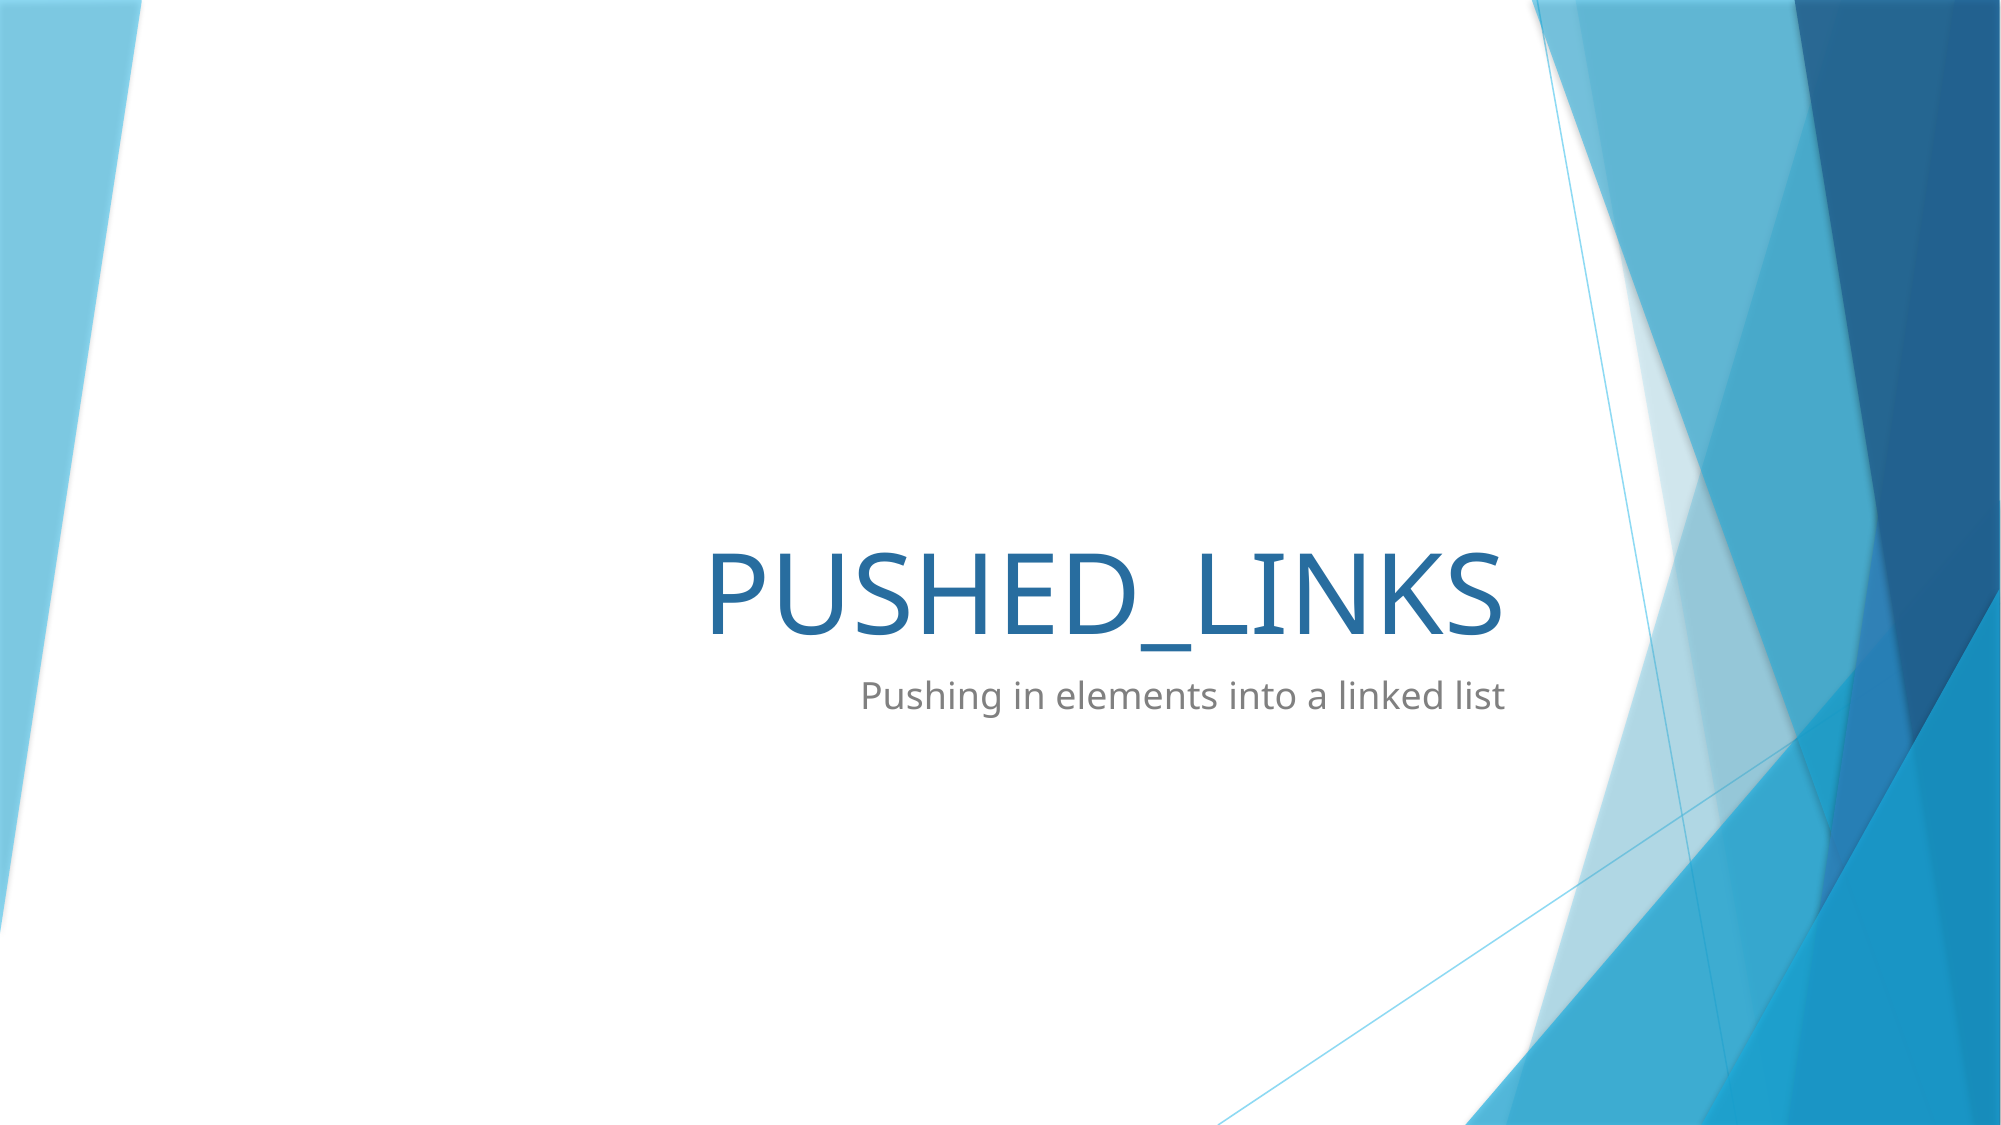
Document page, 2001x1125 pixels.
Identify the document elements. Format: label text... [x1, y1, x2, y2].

subtitle Pushing in elements into a linked list [247, 664, 1522, 845]
title PUSHED_LINKS [247, 394, 1522, 664]
